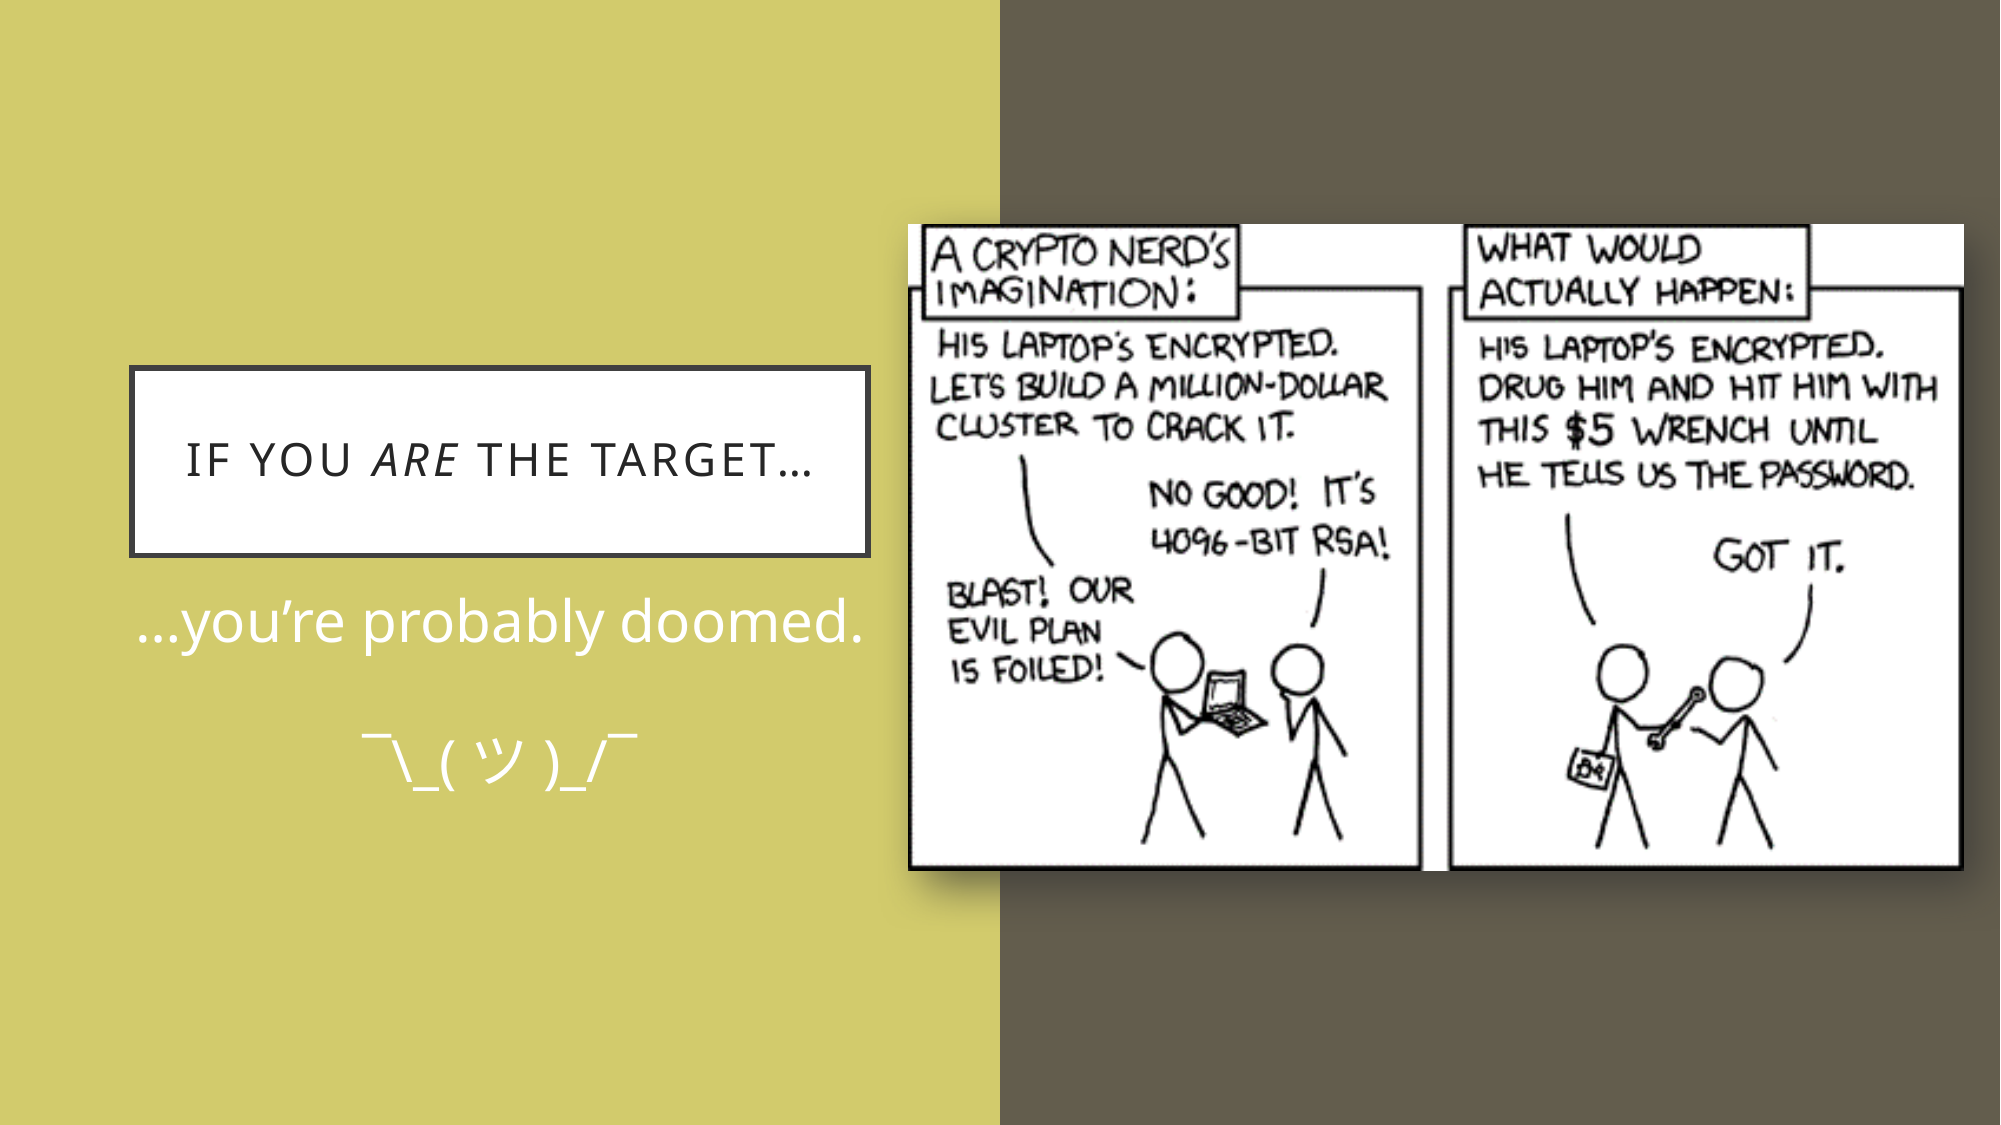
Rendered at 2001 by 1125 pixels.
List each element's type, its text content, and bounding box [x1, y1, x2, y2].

title If you are the target… [129, 365, 871, 558]
picture [908, 224, 1964, 871]
list …you’re probably doomed. ¯\_(ツ)_/¯ [105, 576, 895, 937]
